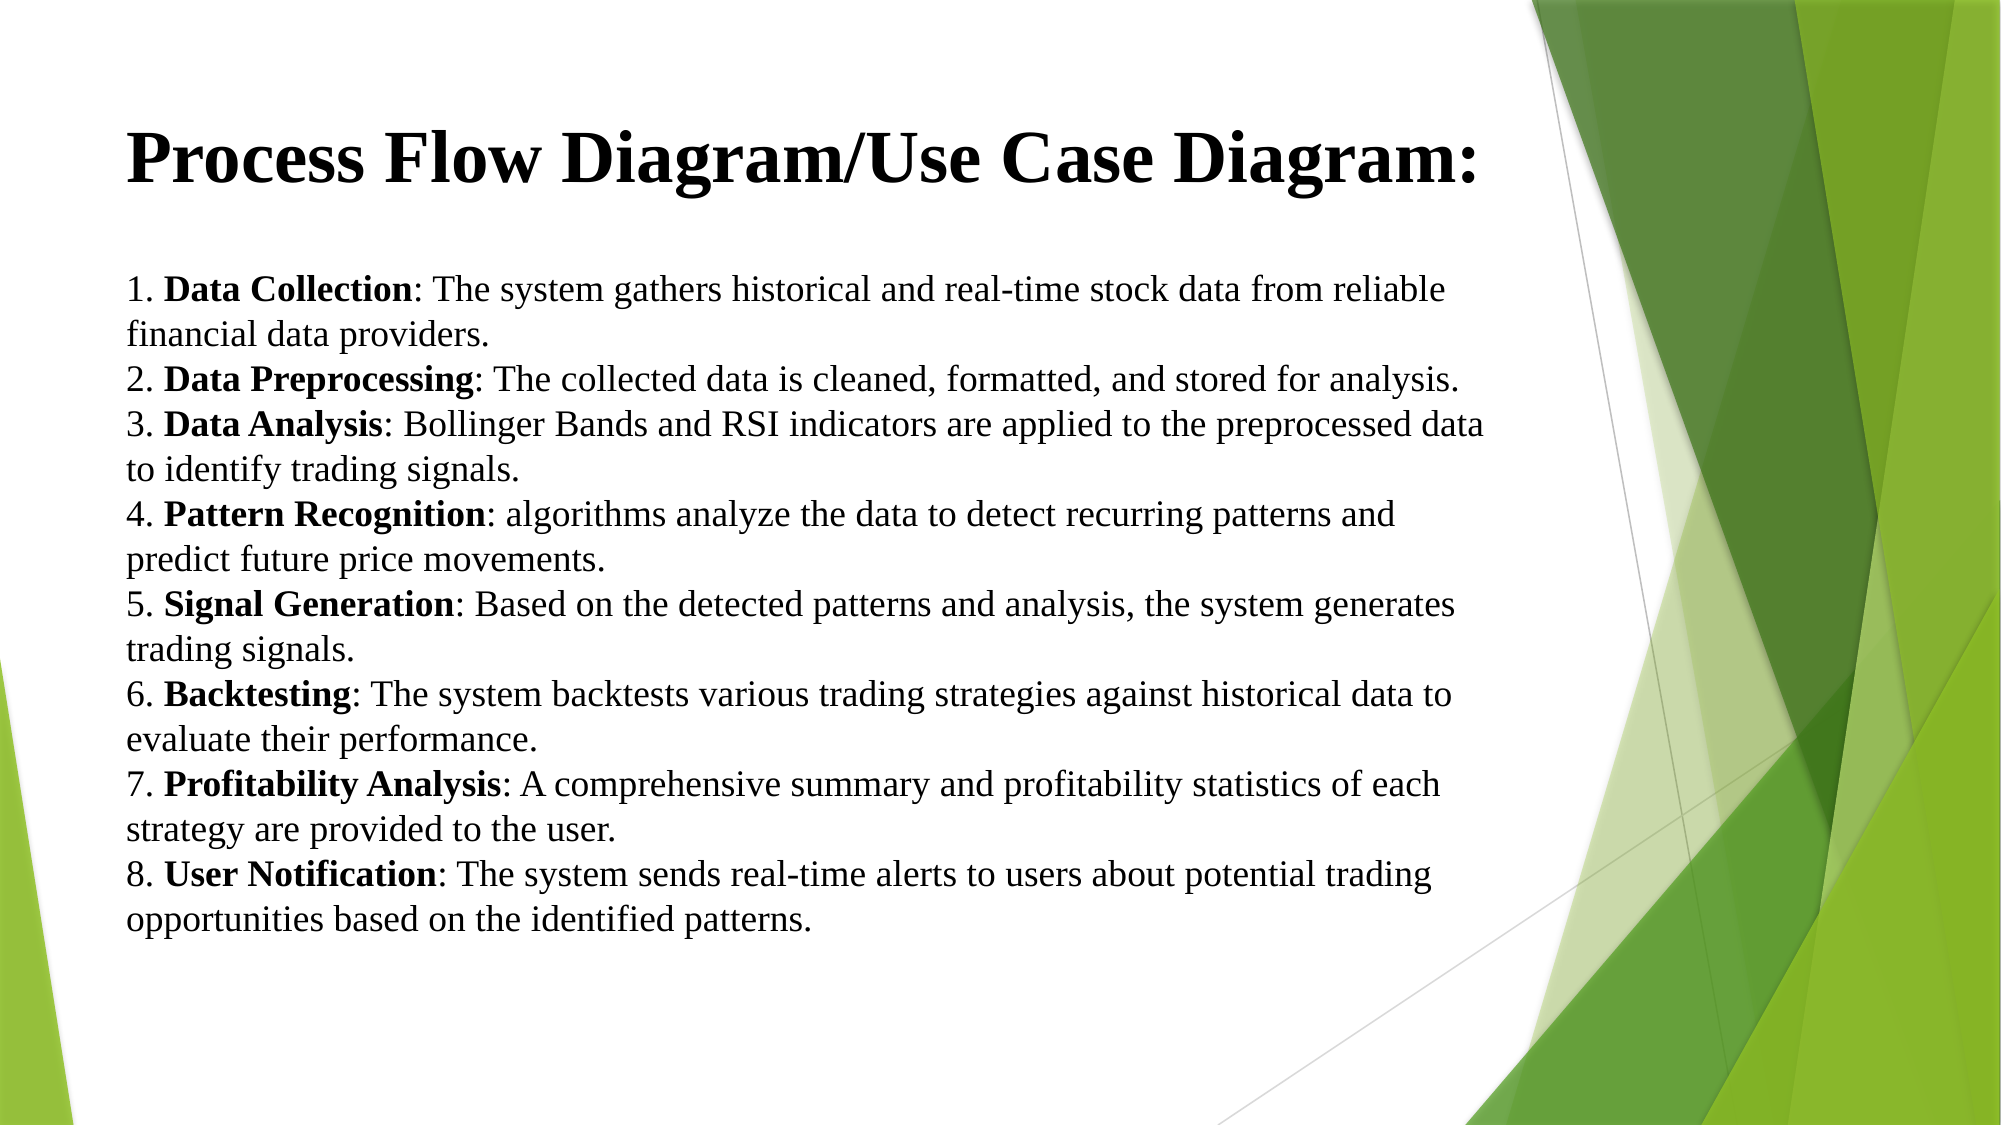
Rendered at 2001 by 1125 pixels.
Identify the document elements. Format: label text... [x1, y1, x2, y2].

title Process Flow Diagram/Use Case Diagram: [111, 99, 1522, 255]
list 1. Data Collection: The system gathers historical and real-time stock data from reliable financial data providers. 2. Data Preprocessing: The collected data is cleaned, formatted, and stored for analysis. 3. Data Analysis: Bollinger Bands and RSI indicators are applied to the preprocessed data to identify trading signals. 4. Pattern Recognition: algorithms analyze the data to detect recurring patterns and predict future price movements. 5. Signal Generation: Based on the detected patterns and analysis, the system generates trading signals. 6. Backtesting: The system backtests various trading strategies against historical data to evaluate their performance. 7. Profitability Analysis: A comprehensive summary and profitability statistics of each strategy are provided to the user. 8. User Notification: The system sends real-time alerts to users about potential trading opportunities based on the identified patterns. [111, 255, 1522, 893]
